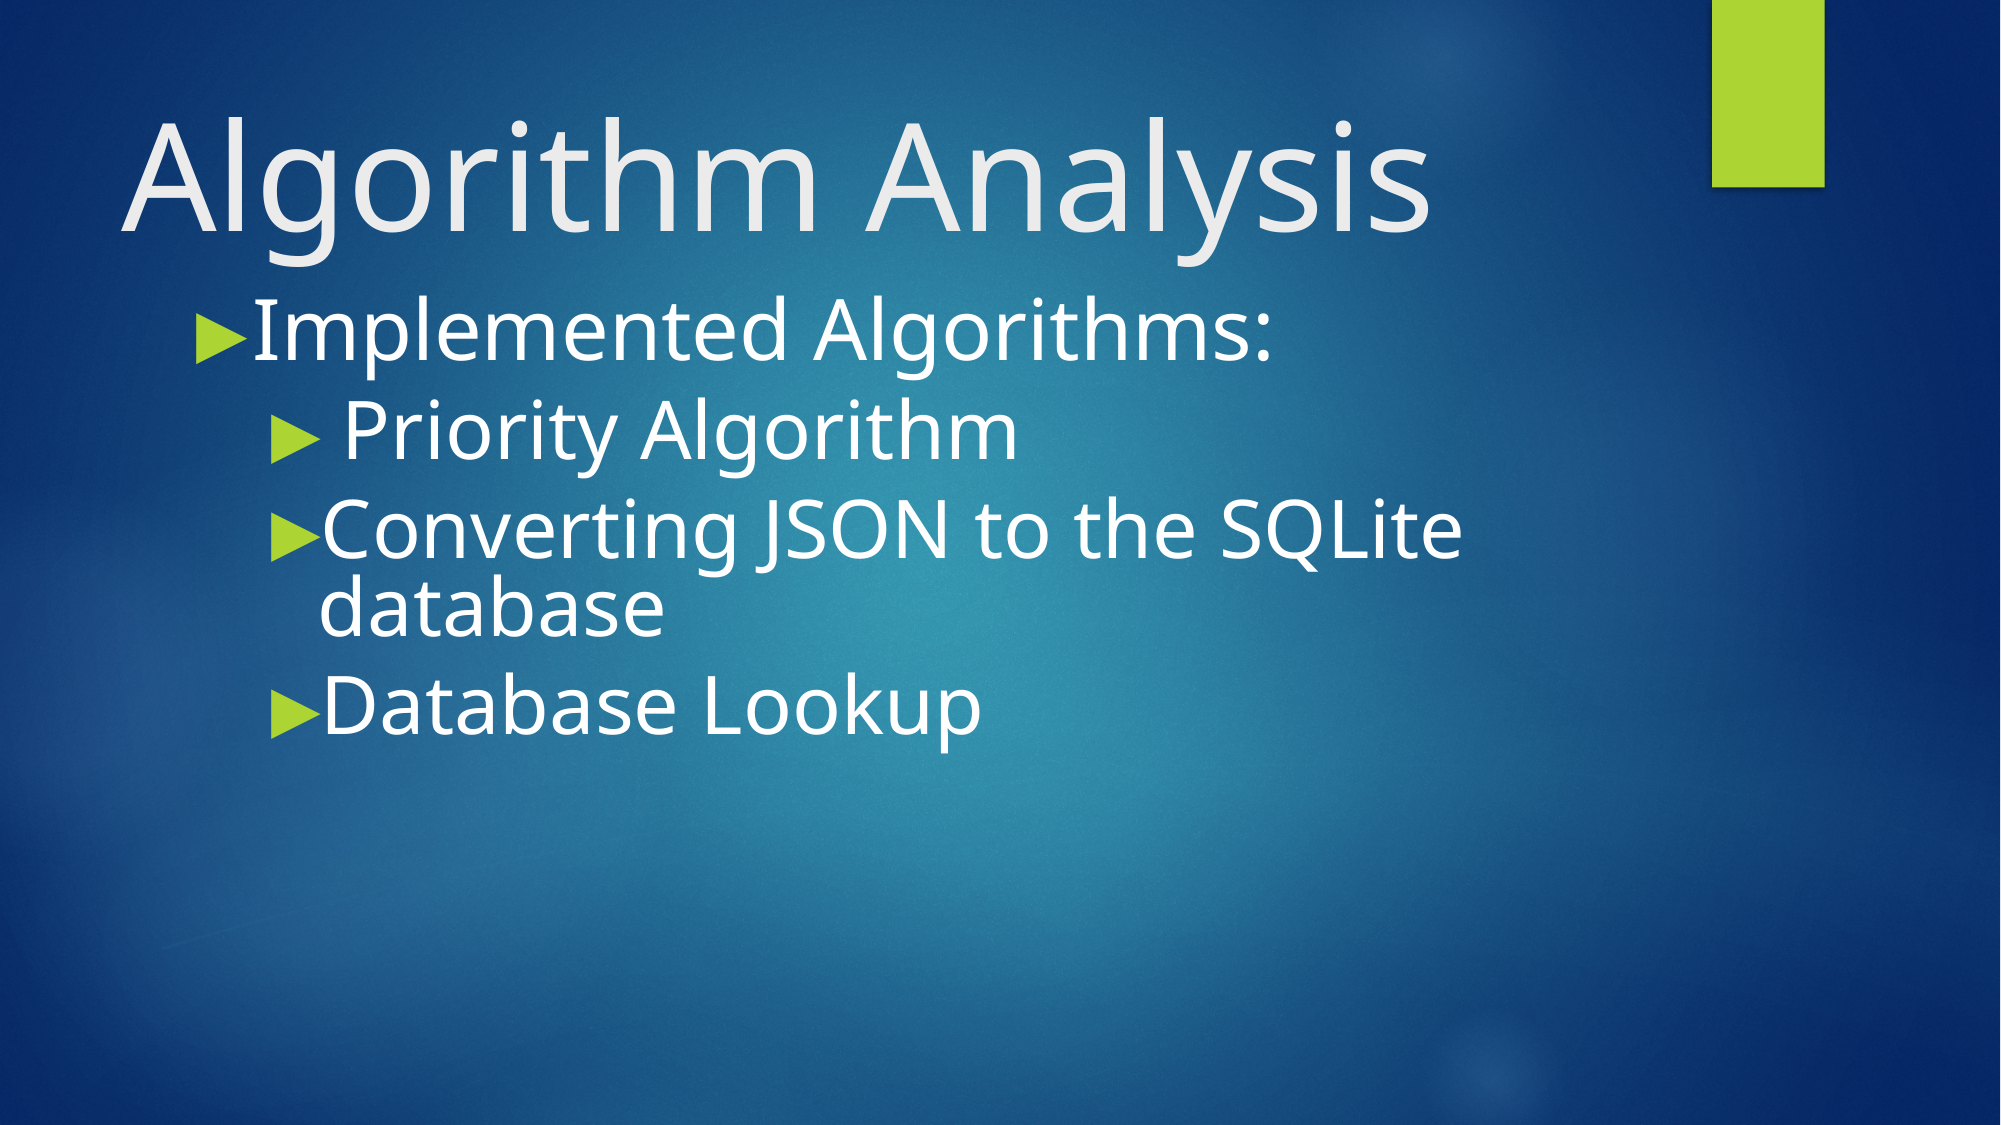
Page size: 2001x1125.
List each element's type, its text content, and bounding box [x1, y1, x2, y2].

title Algorithm Analysis [106, 74, 1649, 304]
list Implemented Algorithms: Priority Algorithm Converting JSON to the SQLite database Database Lookup [181, 288, 1649, 977]
picture [0, 0, 2001, 1125]
